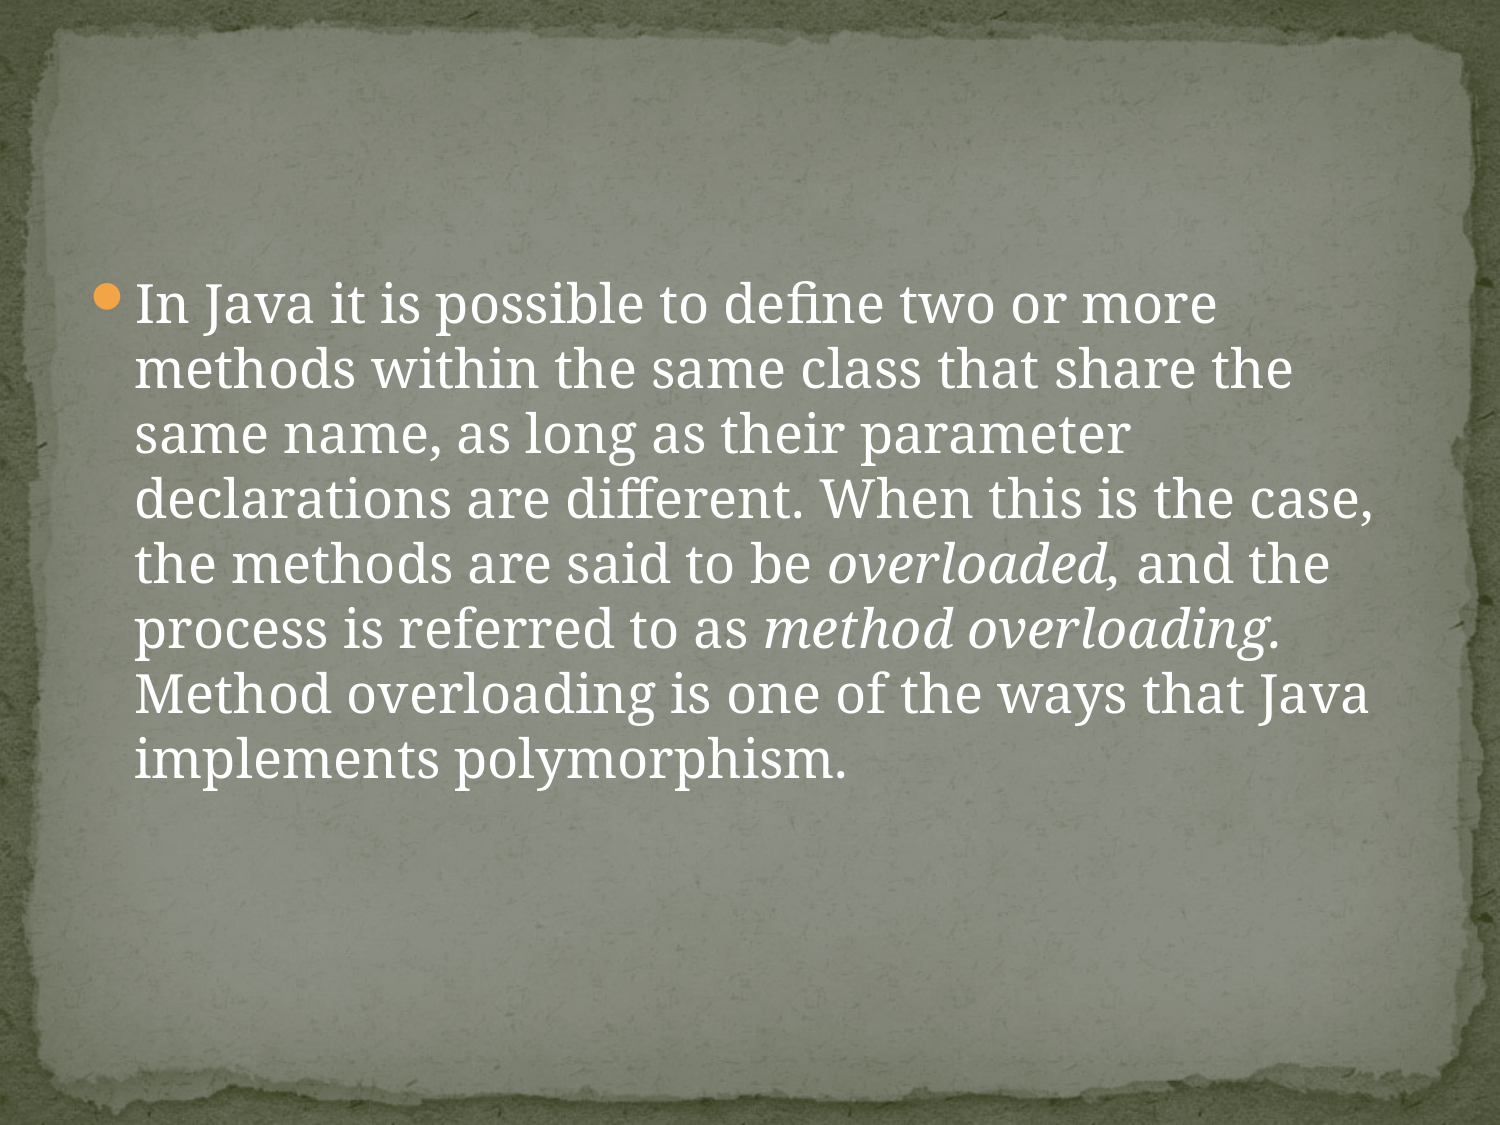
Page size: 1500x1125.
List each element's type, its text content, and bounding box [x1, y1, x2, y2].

list In Java it is possible to define two or more methods within the same class that share the same name, as long as their parameter declarations are different. When this is the case, the methods are said to be overloaded, and the process is referred to as method overloading. Method overloading is one of the ways that Java implements polymorphism. [75, 262, 1425, 1005]
